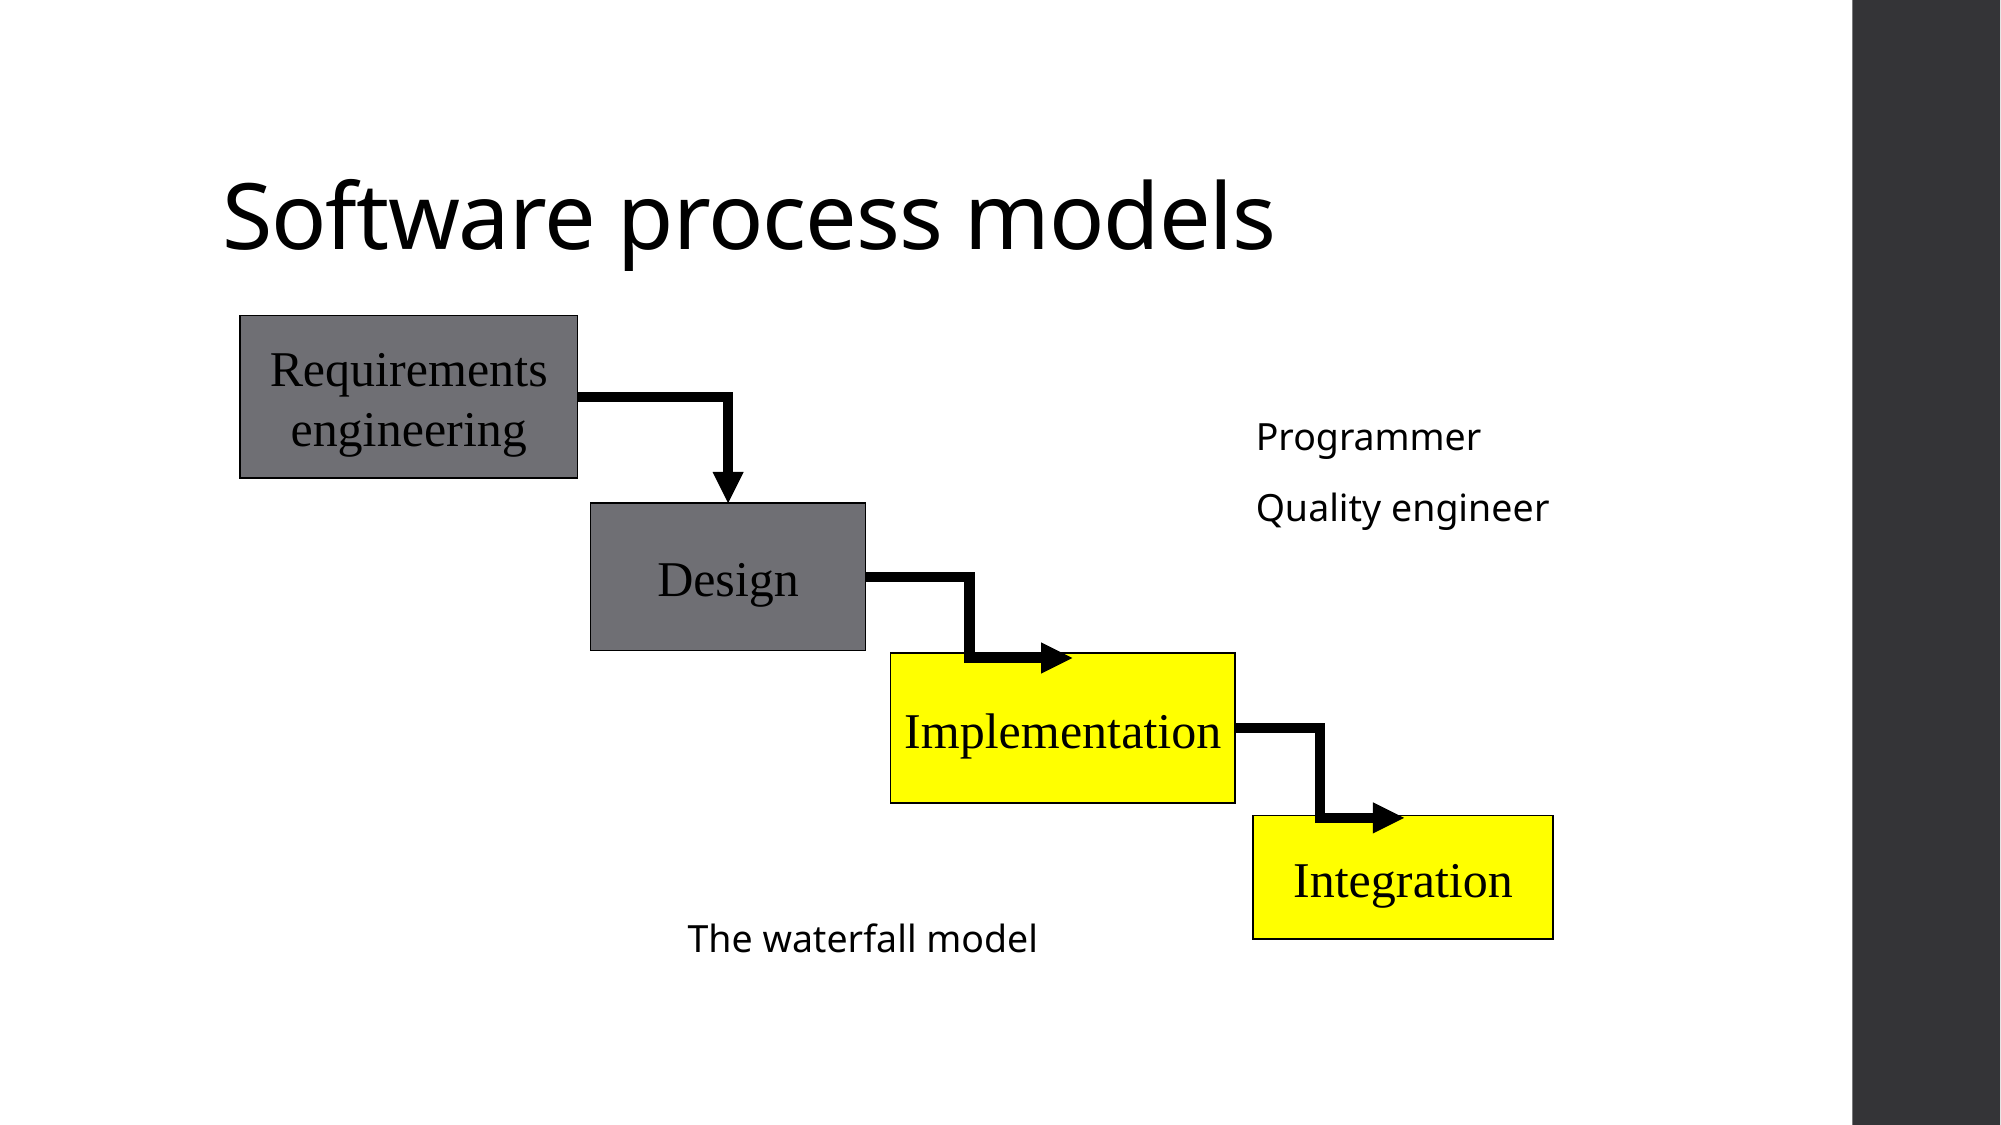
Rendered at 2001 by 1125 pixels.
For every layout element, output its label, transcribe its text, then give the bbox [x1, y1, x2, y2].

text_box Implementation [890, 653, 1236, 804]
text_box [1234, 727, 1405, 819]
text_box Integration [1253, 815, 1554, 939]
text_box The waterfall model [672, 907, 1064, 968]
text_box Requirements engineering [240, 315, 578, 479]
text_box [577, 396, 729, 504]
text_box Programmer [1241, 405, 1497, 466]
text_box Design [590, 503, 866, 651]
text_box Quality engineer [1241, 476, 1565, 537]
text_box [865, 576, 1073, 659]
title Software process models [206, 60, 1797, 278]
